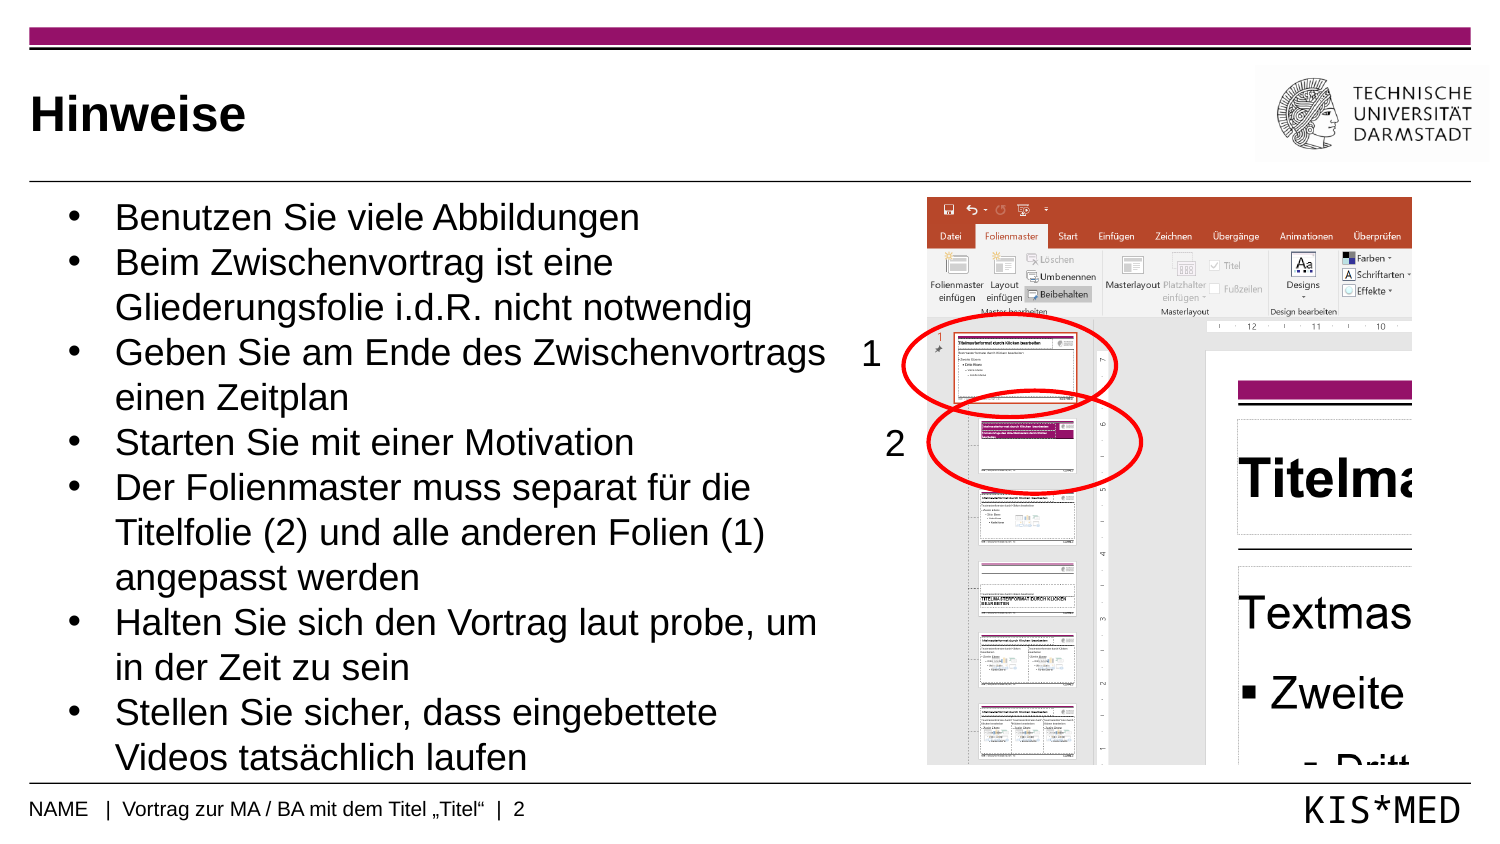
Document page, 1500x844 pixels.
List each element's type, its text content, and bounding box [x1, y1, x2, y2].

text_box 2 [869, 411, 921, 472]
text_box [901, 334, 921, 397]
text_box 1 [846, 321, 897, 382]
picture [926, 197, 1413, 765]
picture [1255, 65, 1490, 162]
title Hinweise [29, 60, 1188, 164]
text_box Benutzen Sie viele Abbildungen Beim Zwischenvortrag ist eine Gliederungsfolie i.d.R. nicht notwendig Geben Sie am Ende des Zwischenvortrags einen Zeitplan Starten Sie mit einer Motivation Der Folienmaster muss separat für die Titelfolie (2) und alle anderen Folien (1) angepasst werden Halten Sie sich den Vortrag laut probe, um in der Zeit zu sein Stellen Sie sicher, dass eingebettete Videos tatsächlich laufen [53, 185, 845, 786]
